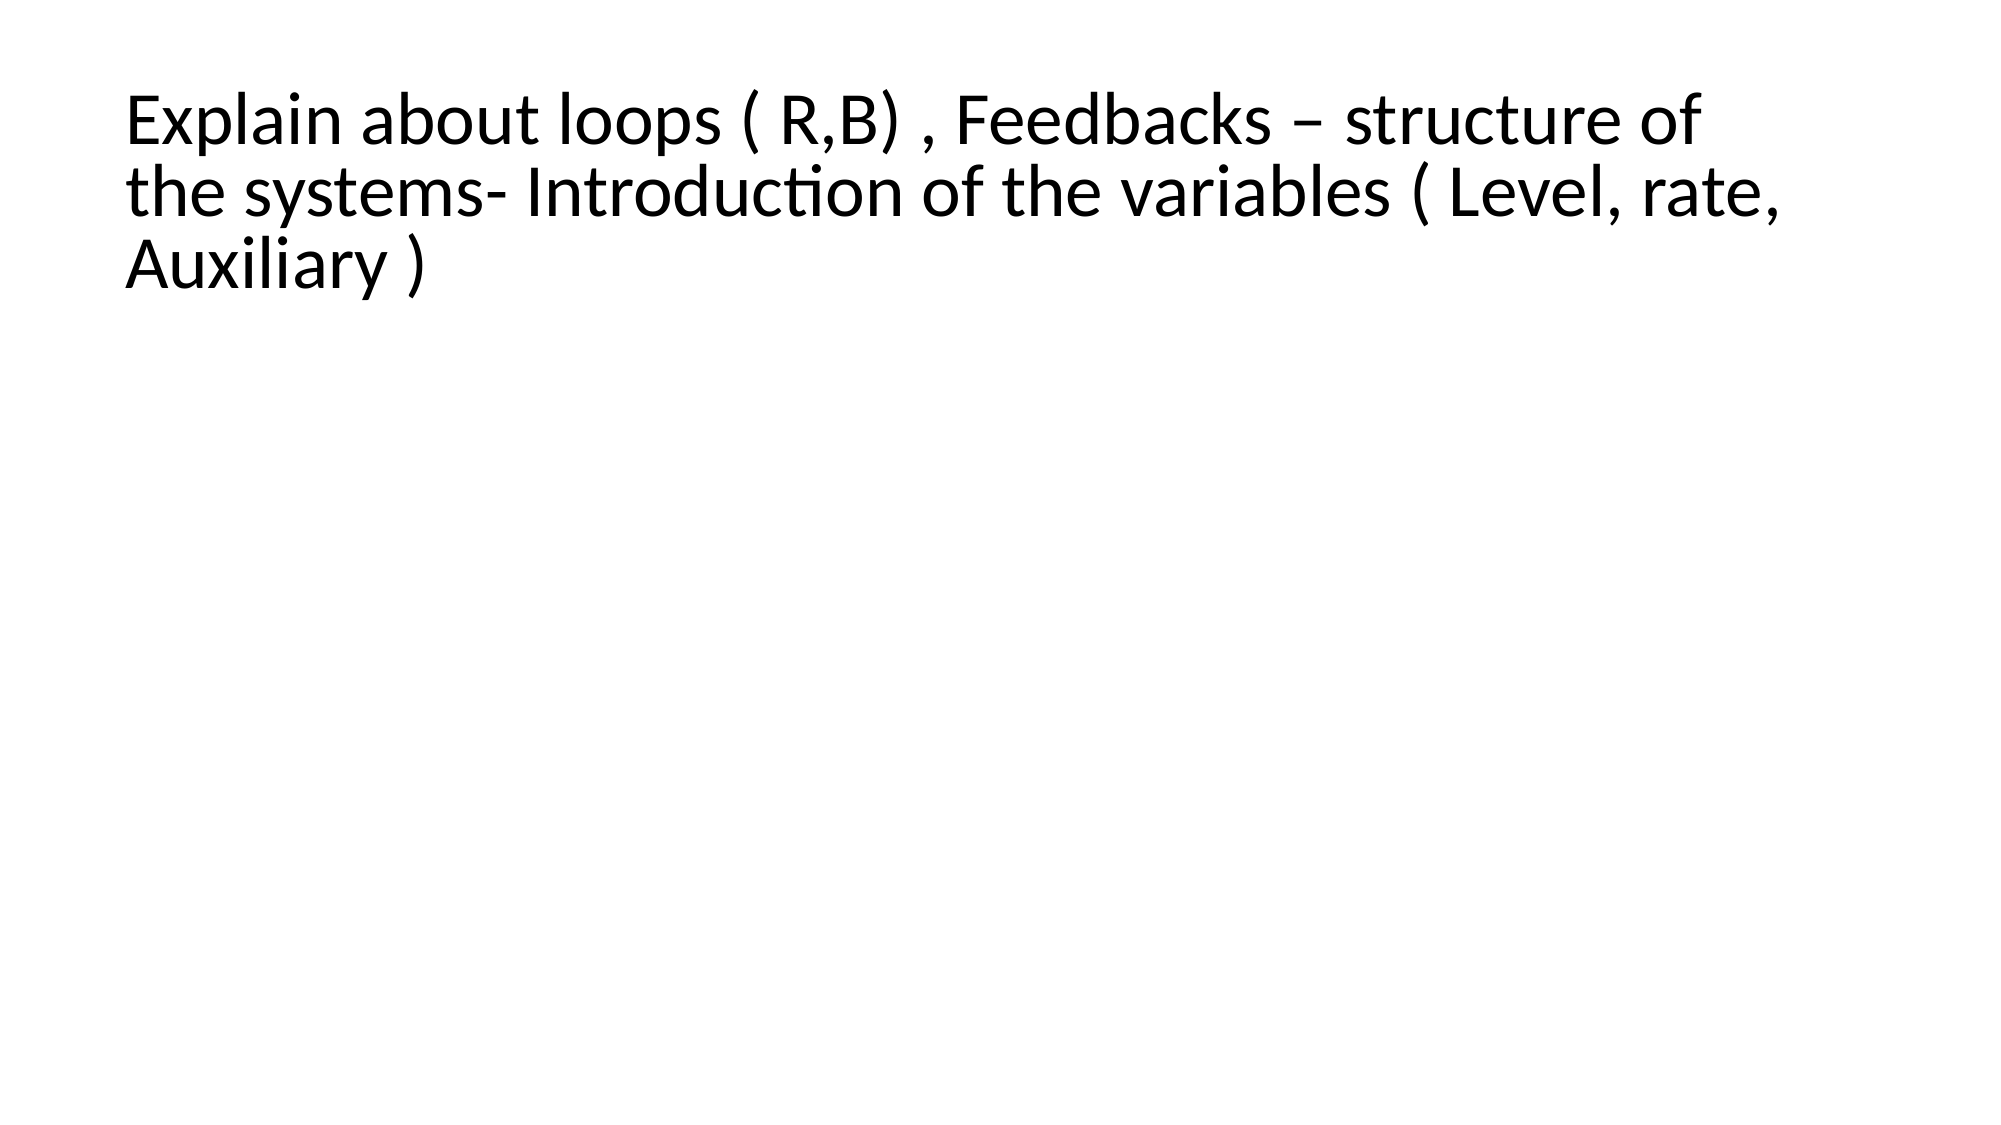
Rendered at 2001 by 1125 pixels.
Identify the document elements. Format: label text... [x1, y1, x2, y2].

text_box Explain about loops ( R,B) , Feedbacks – structure of the systems- Introduction of the variables ( Level, rate, Auxiliary ) [110, 86, 1836, 304]
